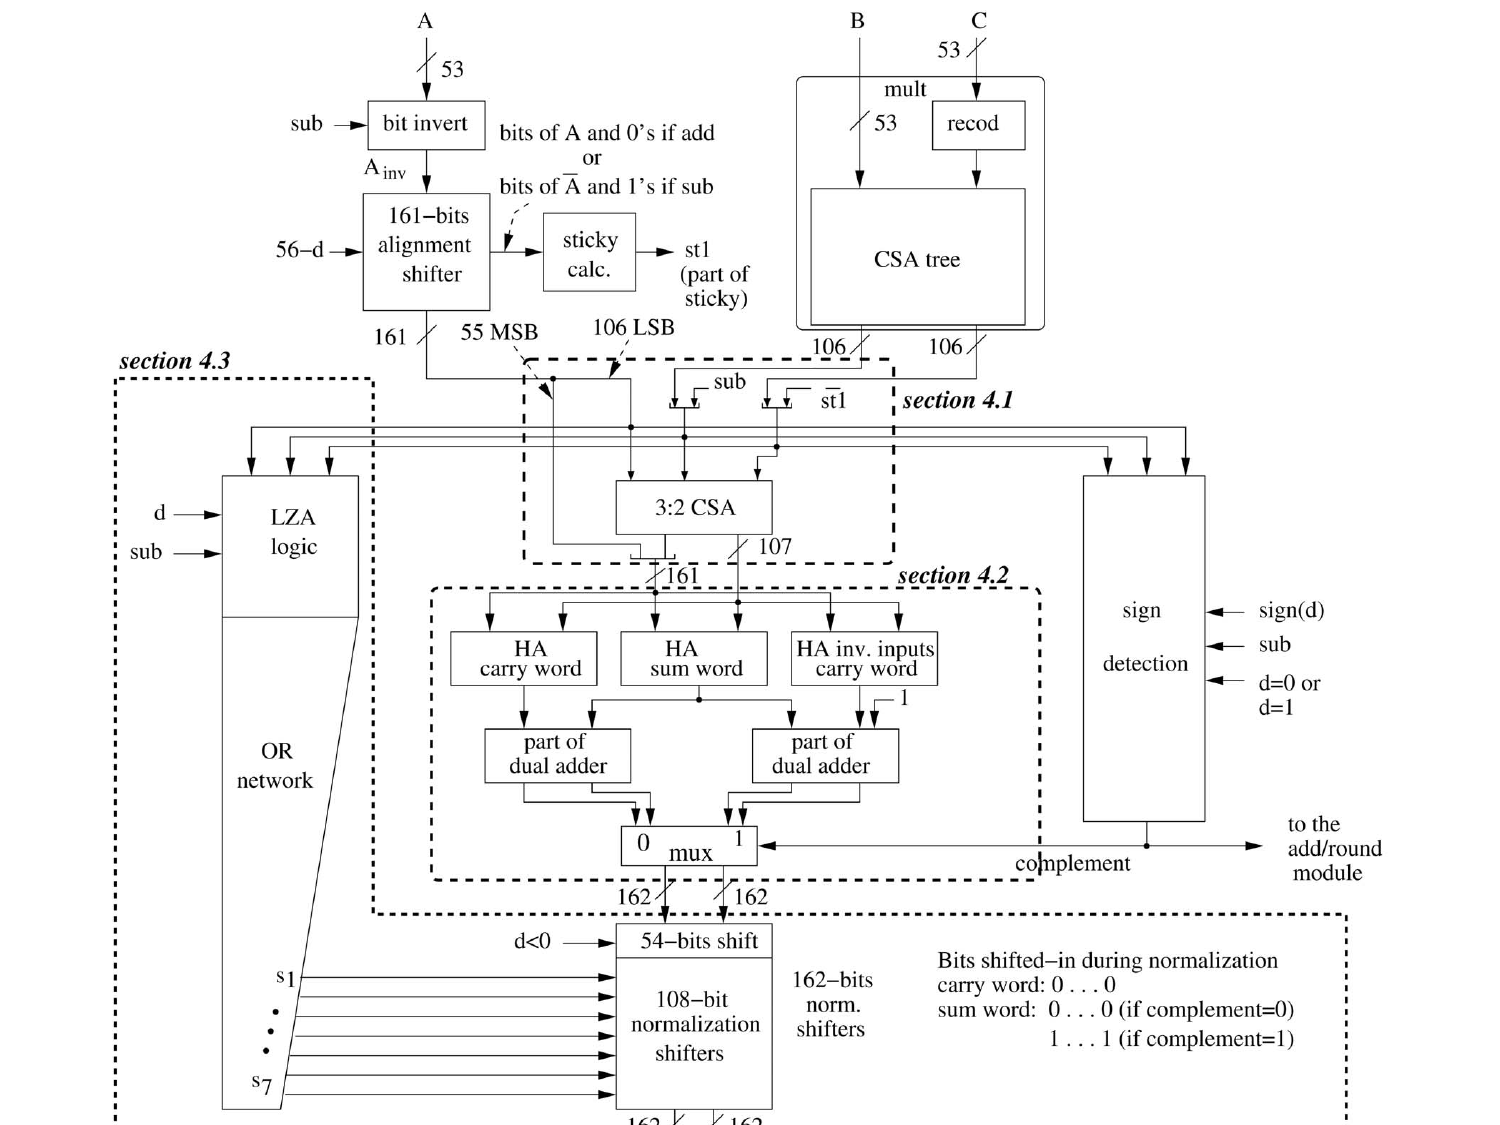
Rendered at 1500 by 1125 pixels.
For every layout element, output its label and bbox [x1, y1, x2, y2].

picture [111, 10, 1389, 1125]
